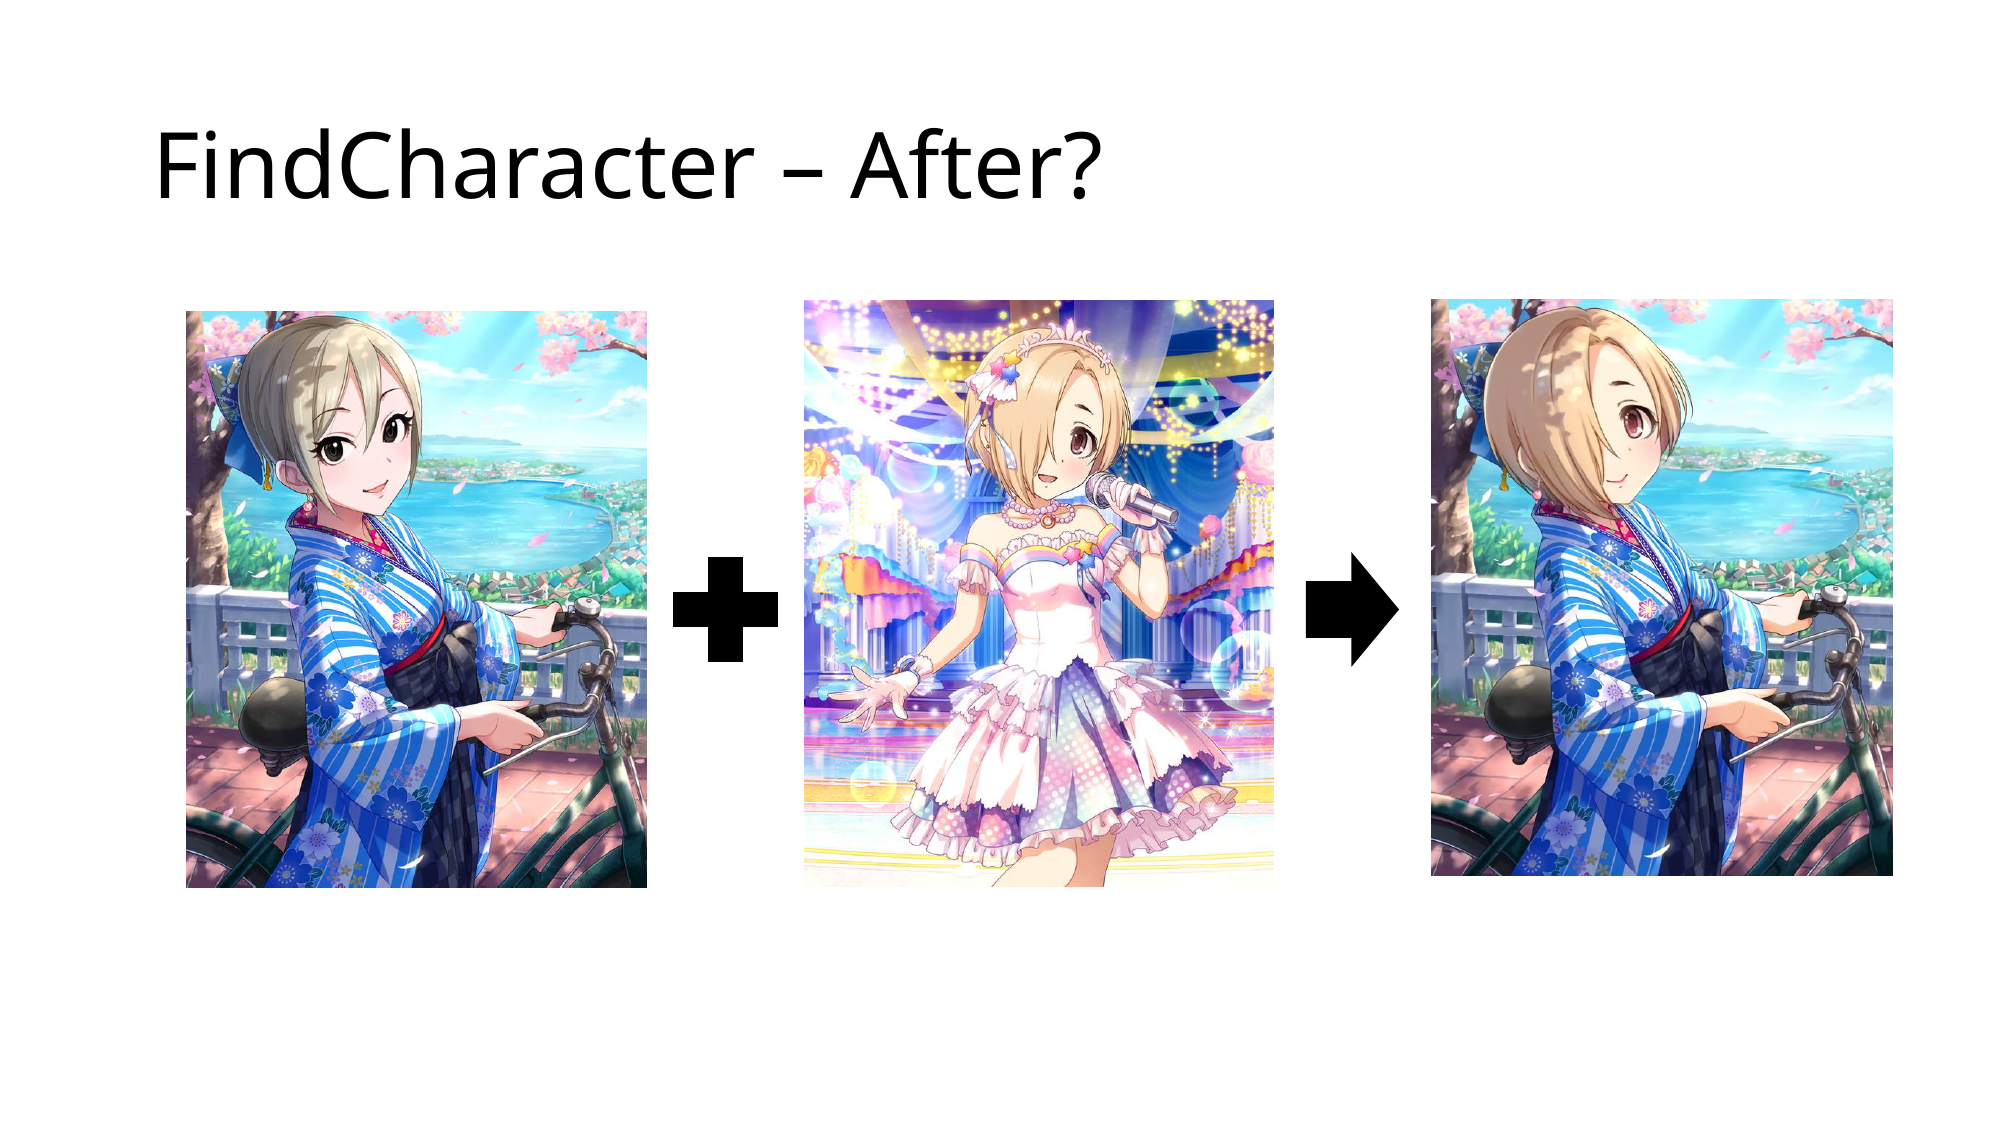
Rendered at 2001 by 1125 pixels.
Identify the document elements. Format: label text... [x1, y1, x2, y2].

text_box [673, 557, 778, 662]
title FindCharacter – After? [137, 59, 1863, 278]
text_box [1305, 551, 1400, 667]
picture [1431, 299, 1893, 876]
picture [185, 311, 647, 888]
picture [804, 300, 1274, 887]
